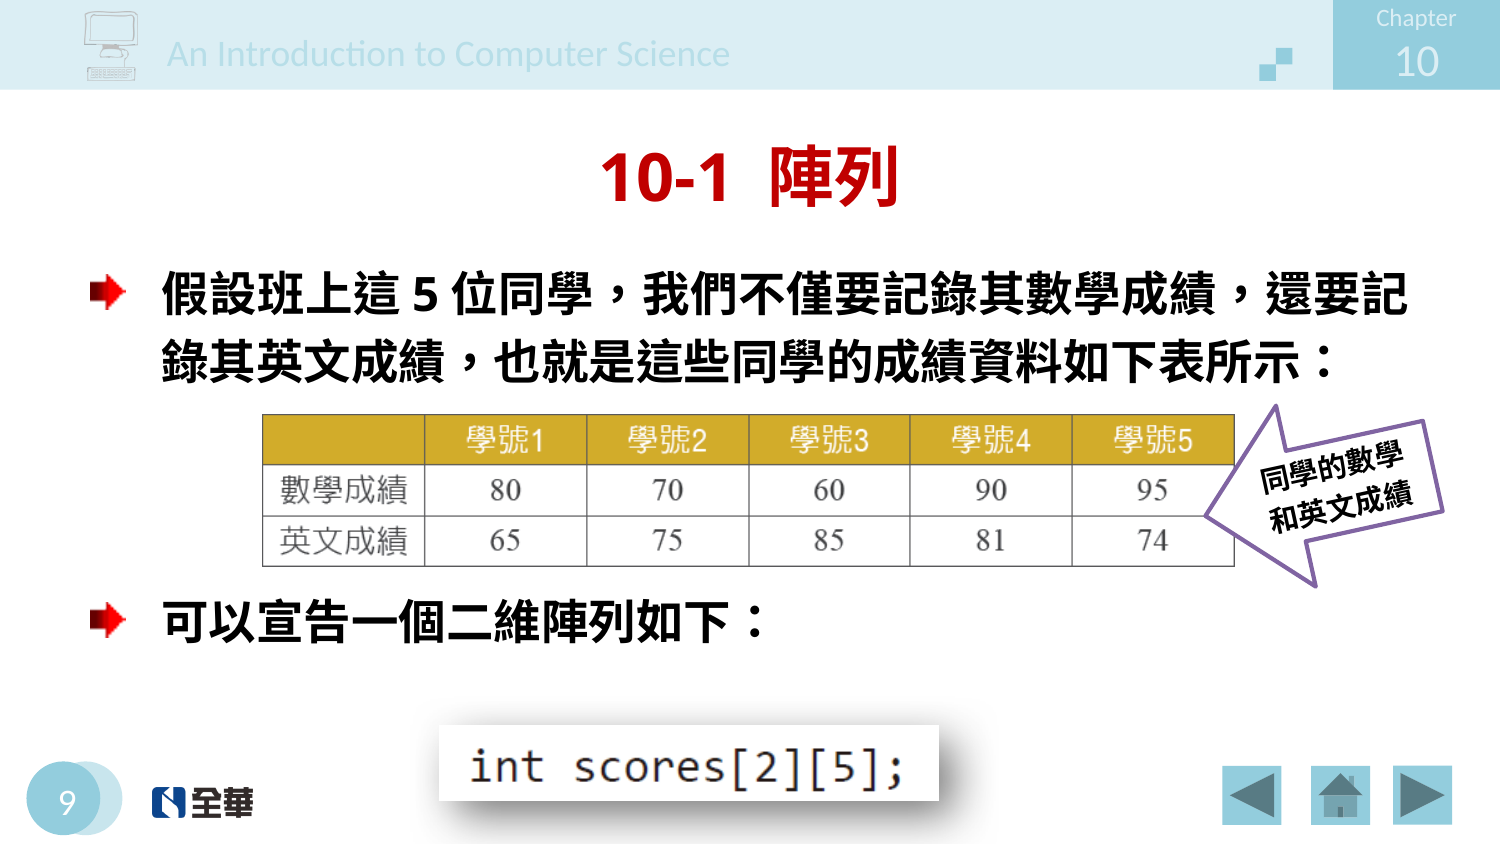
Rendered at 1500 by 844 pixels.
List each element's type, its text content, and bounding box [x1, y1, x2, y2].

title 10-1 陣列 [75, 104, 1425, 244]
picture [439, 725, 939, 802]
picture [90, 602, 126, 638]
list 假設班上這5位同學，我們不僅要記錄其數學成績，還要記錄其英文成績，也就是這些同學的成績資料如下表所示： 可以宣告一個二維陣列如下： [75, 244, 1425, 726]
picture [84, 11, 138, 81]
picture [152, 787, 253, 818]
picture [262, 414, 1235, 567]
picture [90, 274, 126, 310]
text_box 同學的數學 和英文成績 [1239, 403, 1445, 589]
